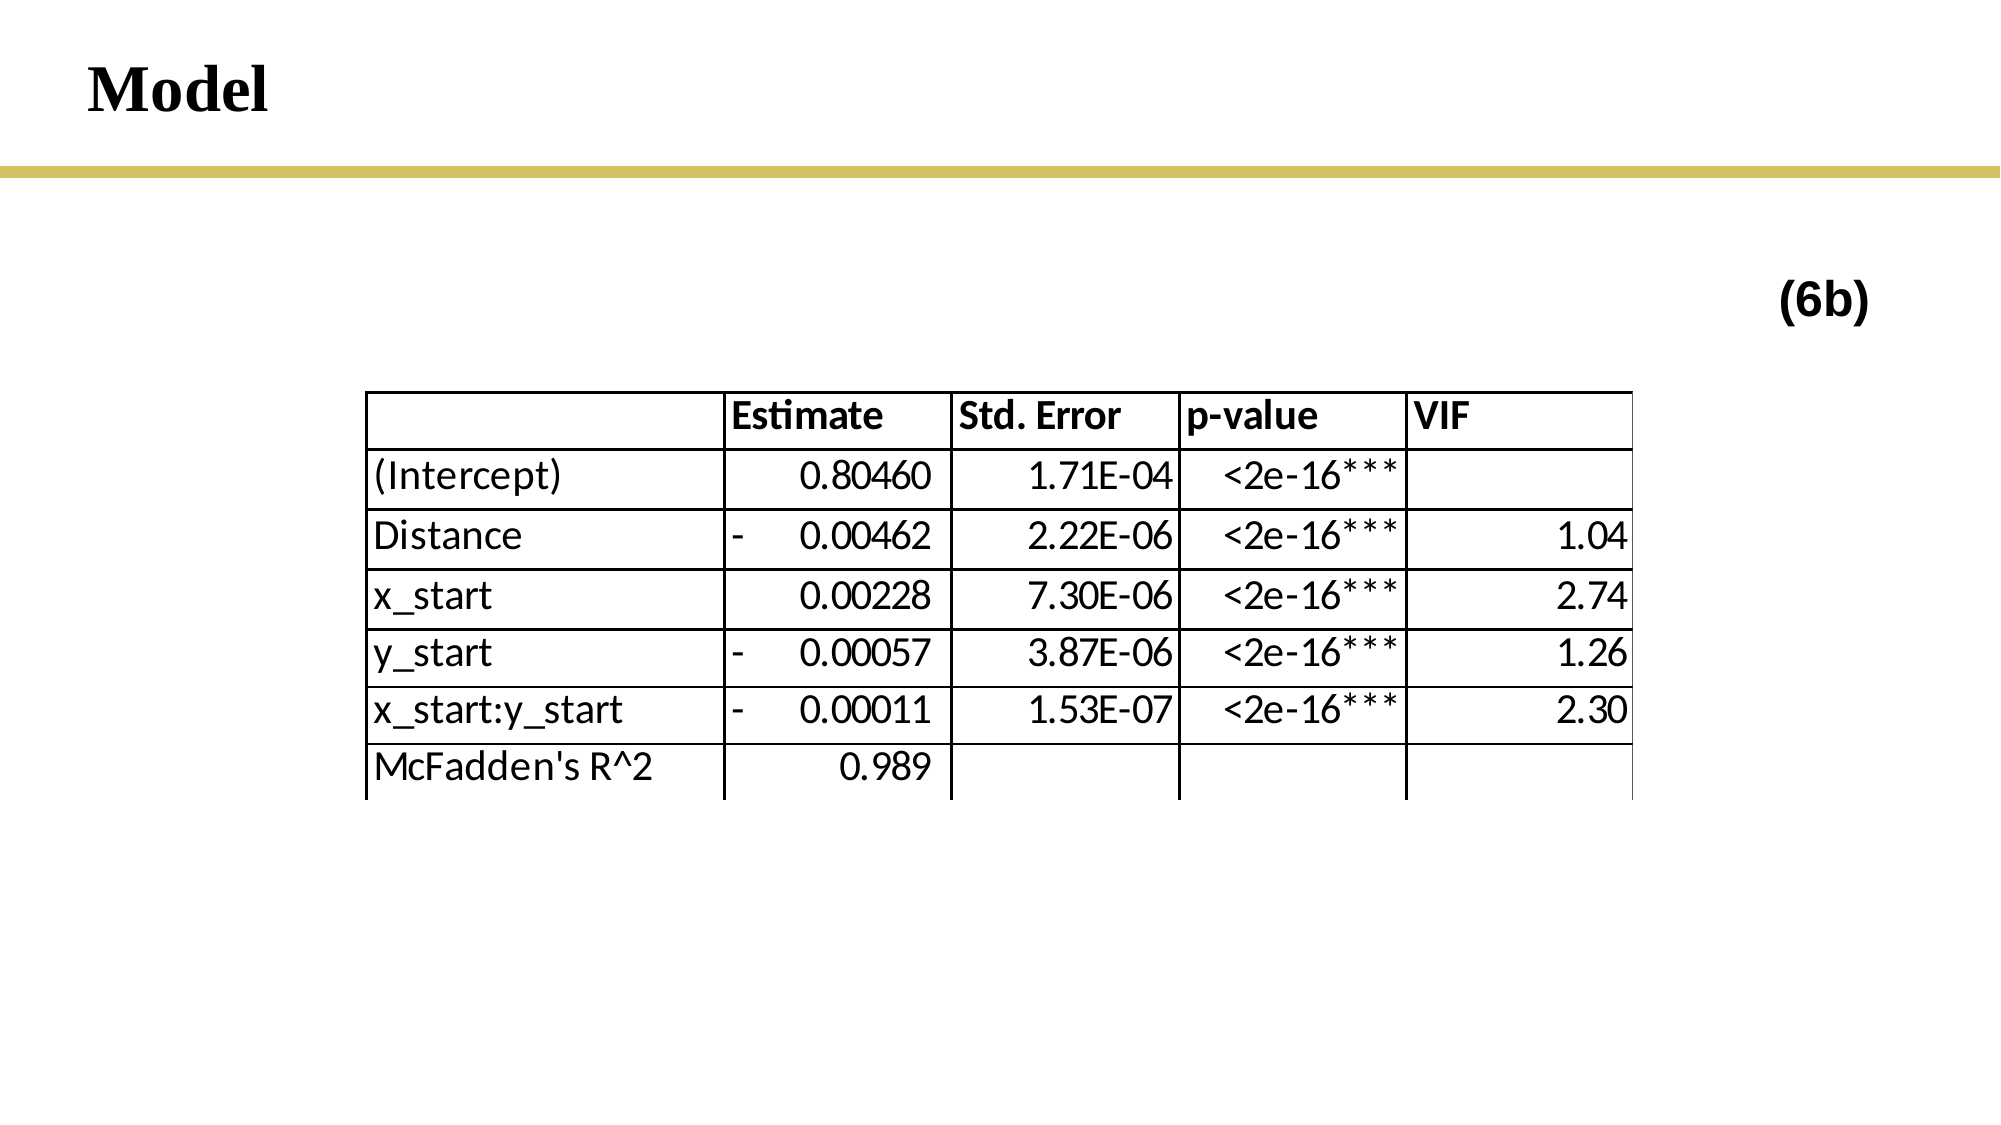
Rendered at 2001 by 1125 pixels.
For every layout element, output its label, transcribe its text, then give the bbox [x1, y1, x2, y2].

picture [364, 391, 1636, 803]
text_box Model [73, 37, 285, 133]
